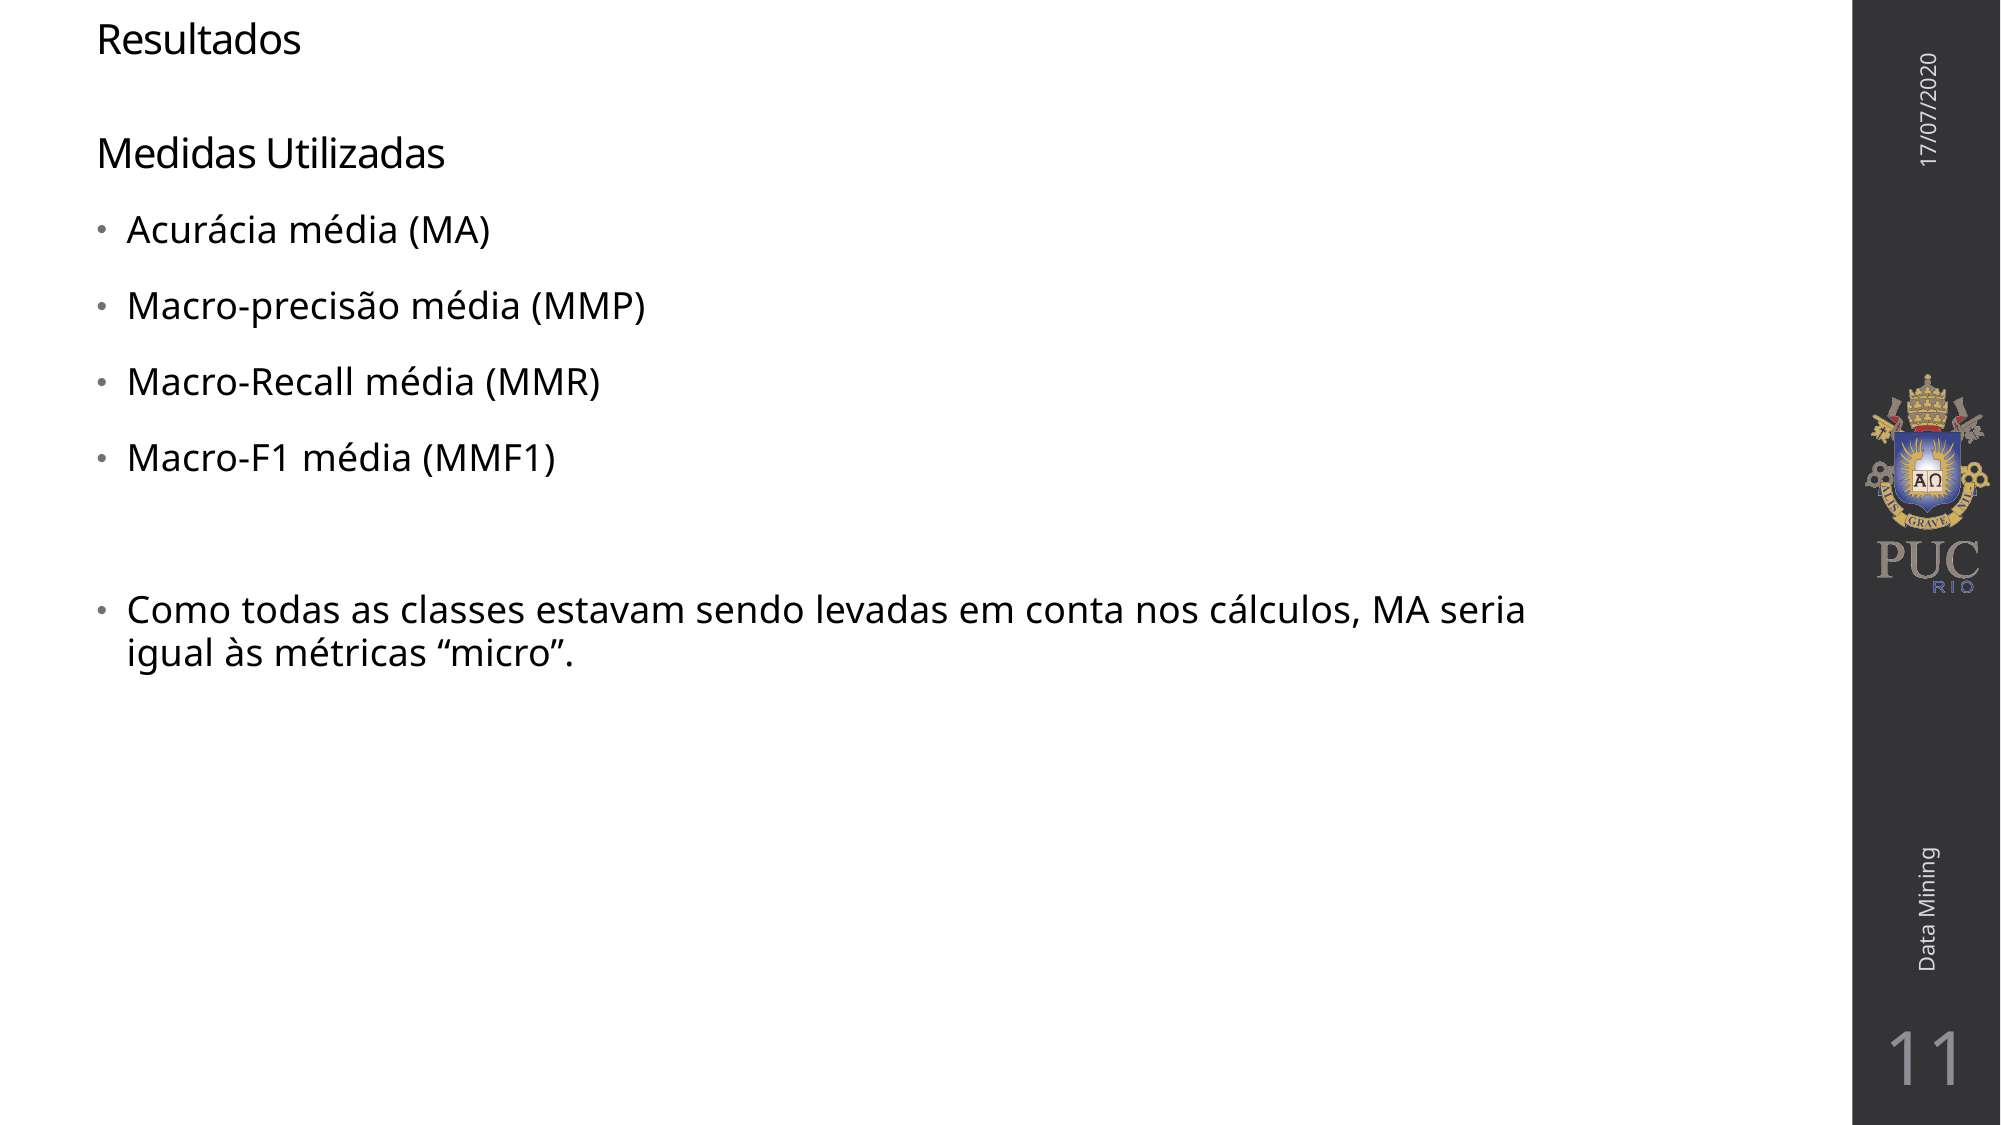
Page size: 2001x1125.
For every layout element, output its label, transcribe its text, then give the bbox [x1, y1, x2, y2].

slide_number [1897, 37, 1958, 351]
list Acurácia média (MA) Macro-precisão média (MMP) Macro-Recall média (MMR) Macro-F1 média (MMF1) Como todas as classes estavam sendo levadas em conta nos cálculos, MA seria igual às métricas “micro”. [81, 201, 1642, 1055]
text_box Medidas Utilizadas [81, 73, 1851, 185]
slide_number 11 [1852, 1012, 2000, 1110]
picture [1865, 374, 1990, 593]
title Resultados [81, 14, 1851, 72]
footer Data Mining [1897, 603, 1958, 988]
